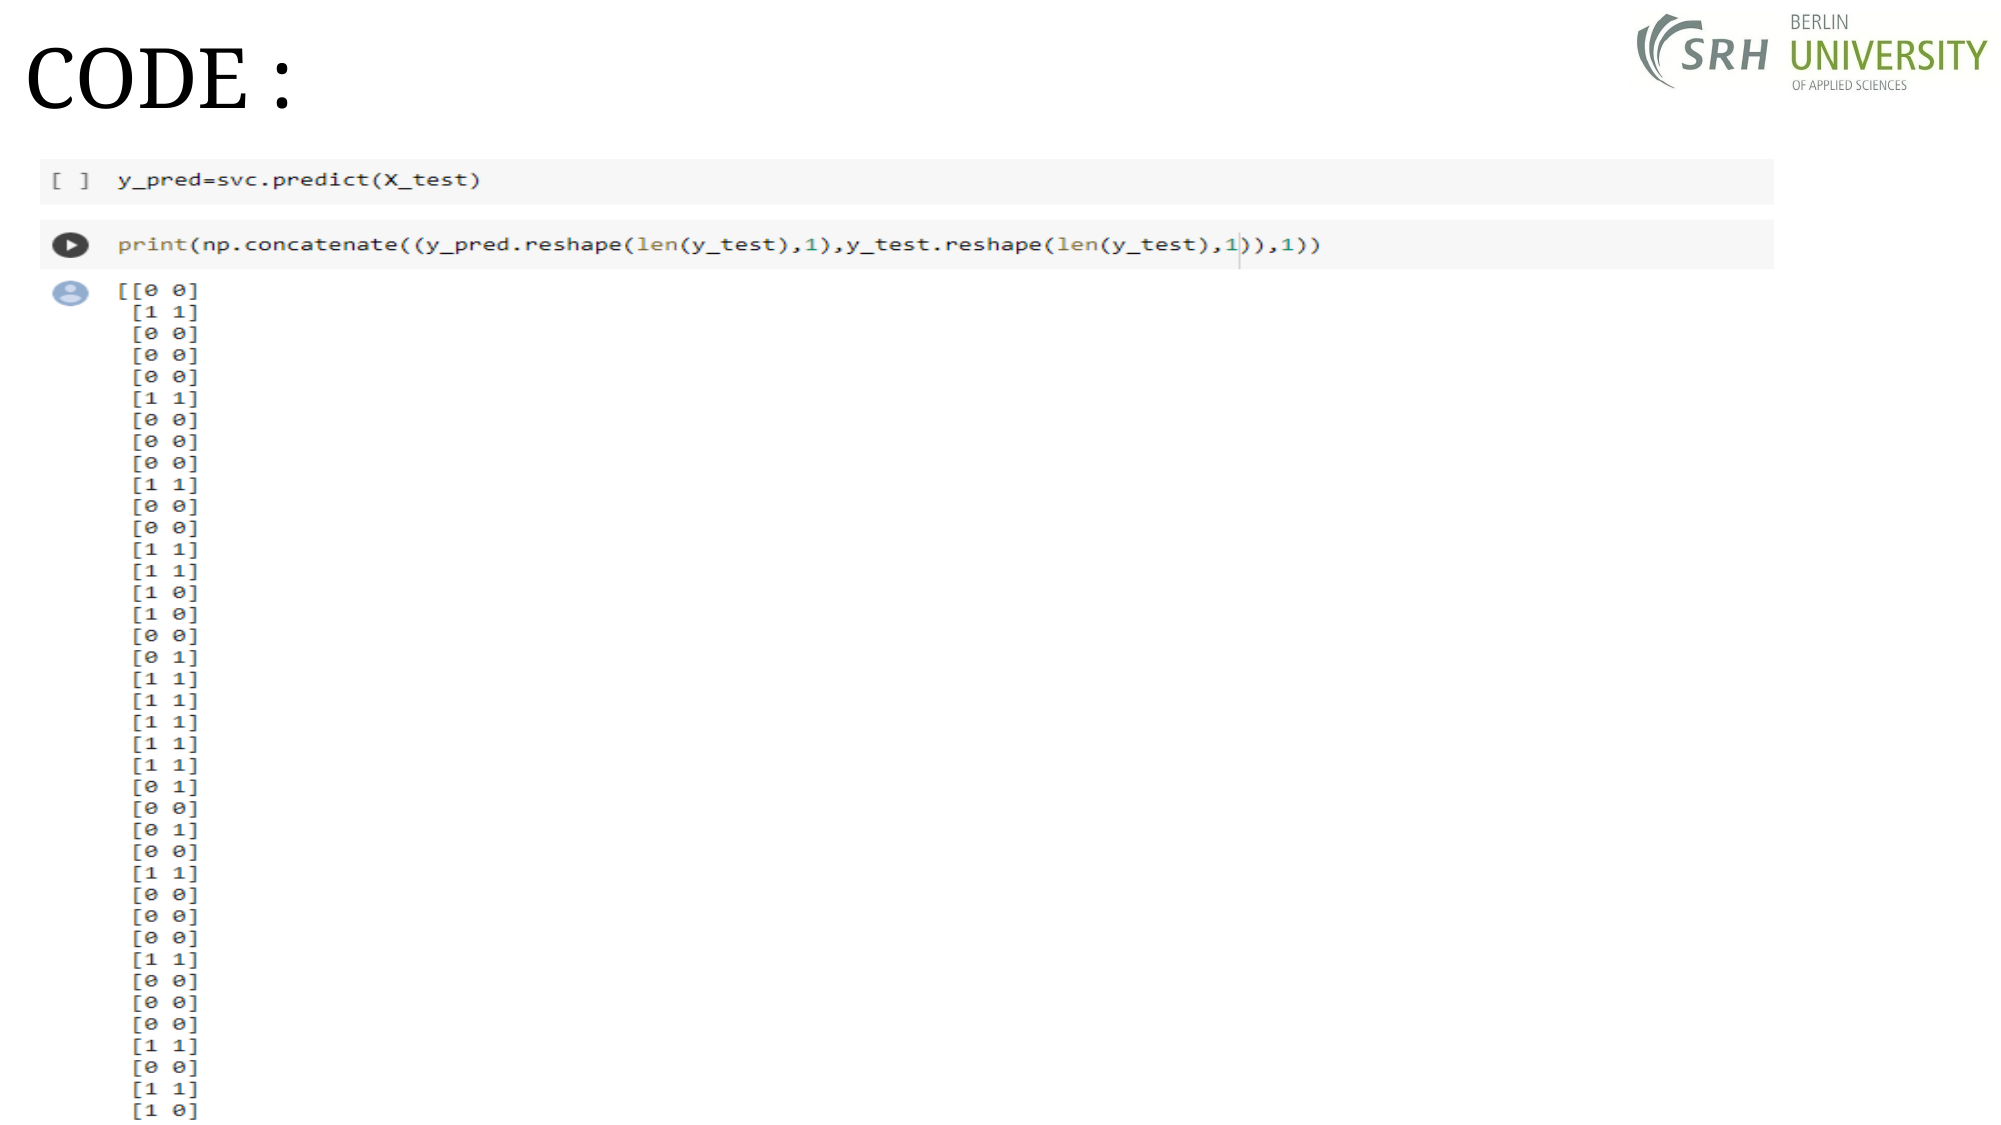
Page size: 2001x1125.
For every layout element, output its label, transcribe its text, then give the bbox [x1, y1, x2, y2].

picture [40, 159, 1774, 1125]
text_box CODE : [9, 18, 1726, 133]
picture [1628, 1, 2000, 101]
